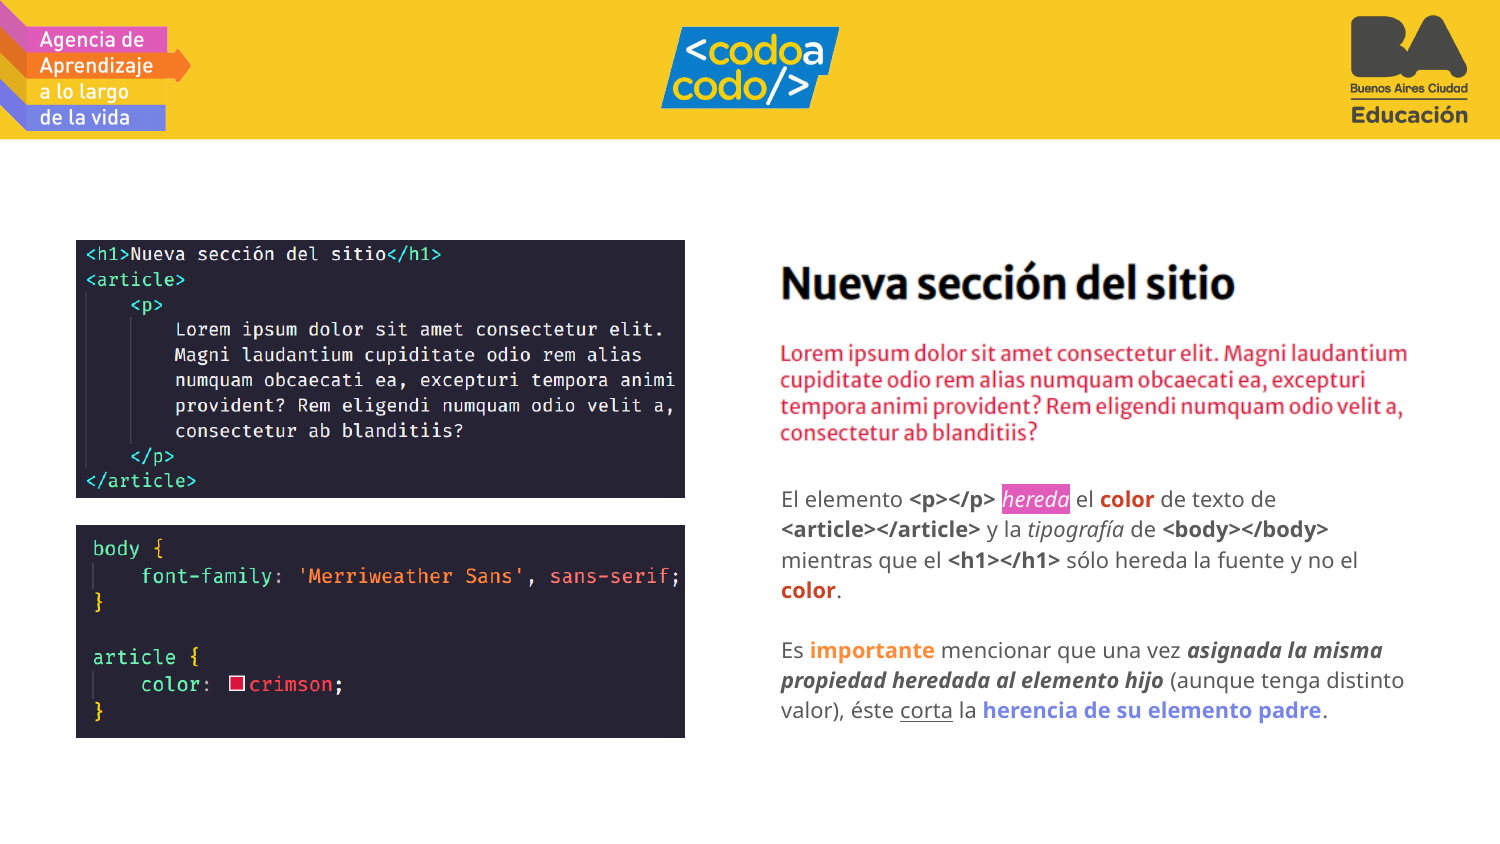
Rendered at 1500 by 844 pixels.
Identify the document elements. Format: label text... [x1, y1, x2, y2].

picture [660, 26, 840, 109]
picture [1297, 0, 1500, 182]
picture [76, 525, 685, 739]
list El elemento <p></p> hereda el color de texto de <article></article> y la tipografía de <body></body> mientras que el <h1></h1> sólo hereda la fuente y no el color. Es importante mencionar que una vez asignada la misma propiedad heredada al elemento hijo (aunque tenga distinto valor), éste corta la herencia de su elemento padre. [766, 466, 1434, 754]
picture [774, 250, 1432, 468]
picture [76, 240, 685, 499]
picture [0, 0, 191, 131]
